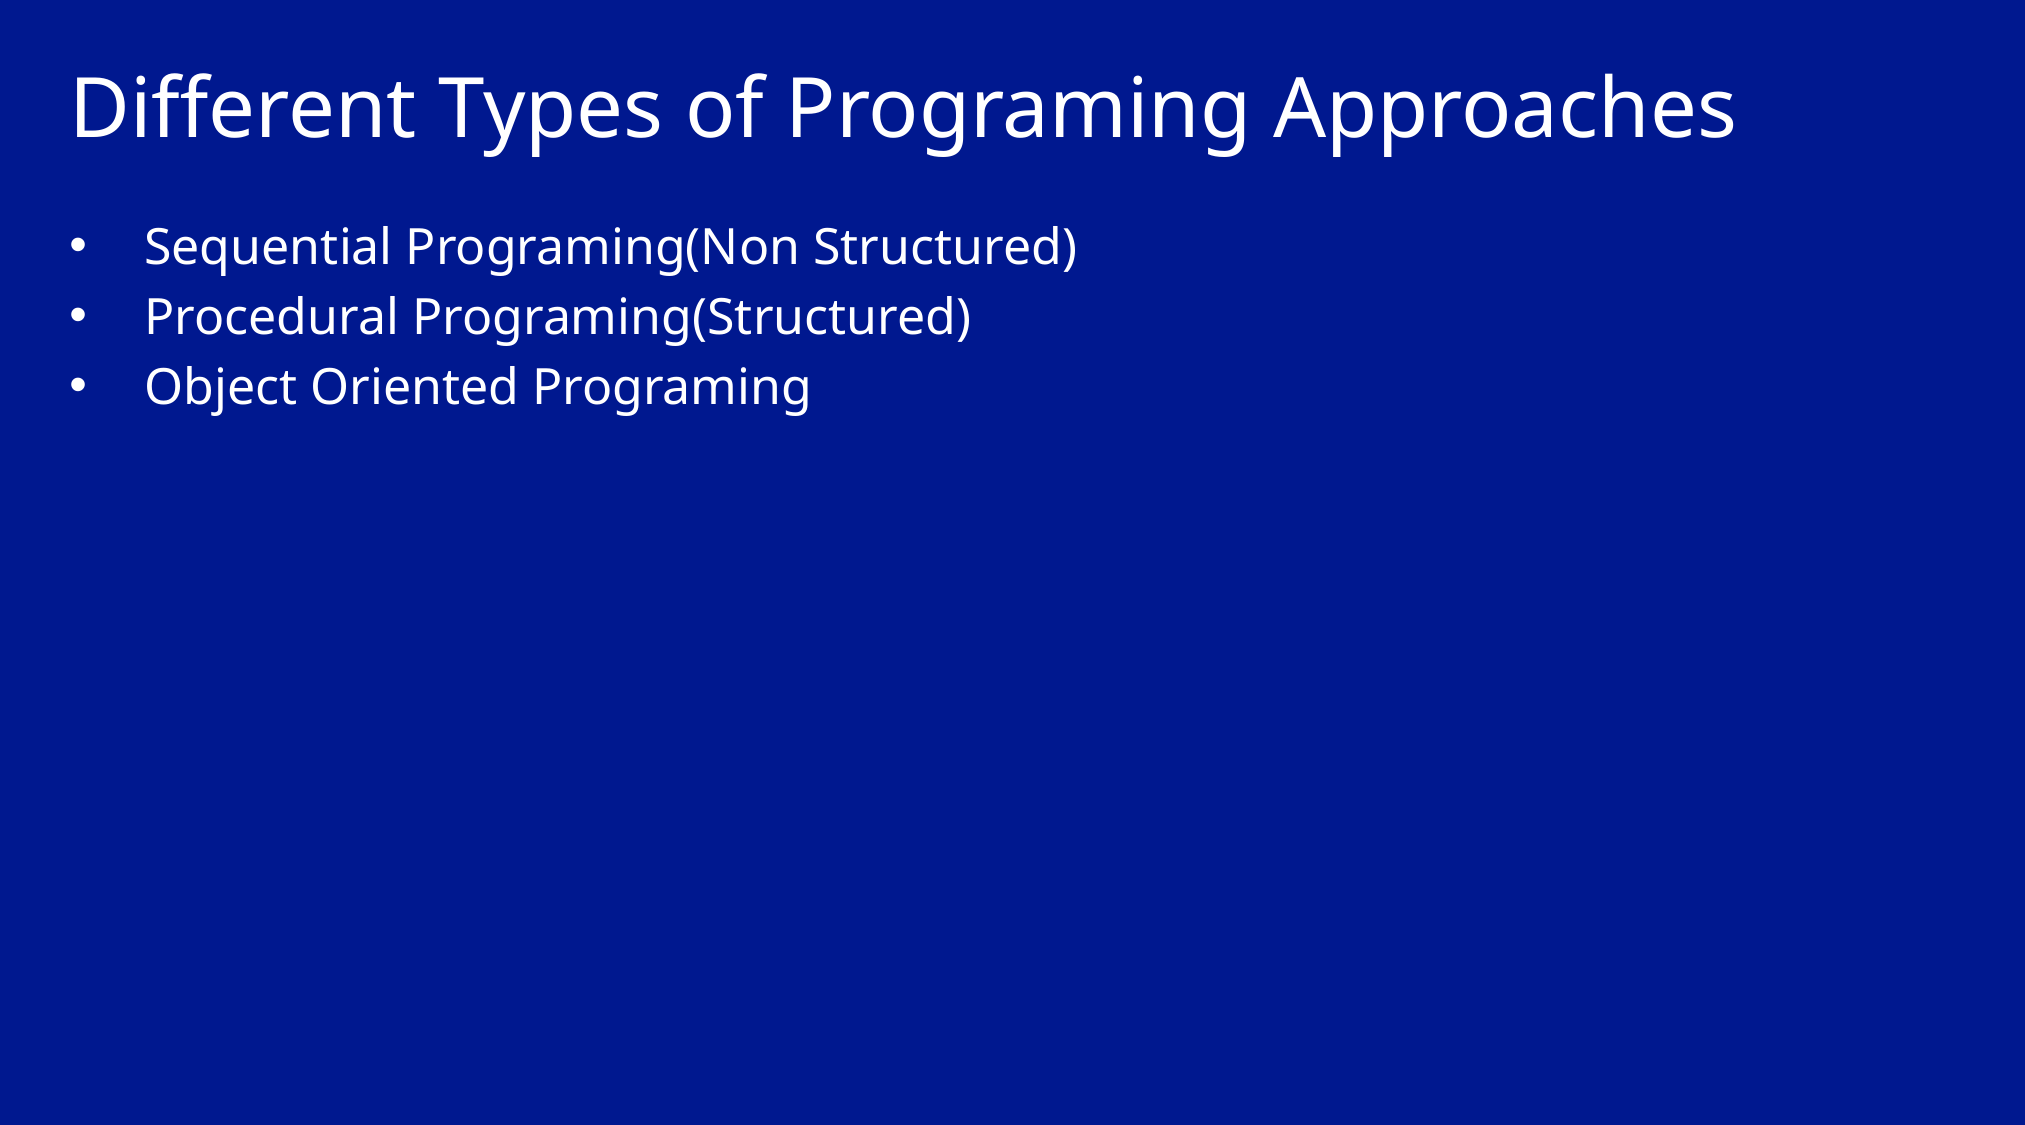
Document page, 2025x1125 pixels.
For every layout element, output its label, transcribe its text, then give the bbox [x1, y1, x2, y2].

title Different Types of Programing Approaches [44, 48, 1981, 194]
list Sequential Programing(Non Structured) Procedural Programing(Structured) Object Oriented Programing [44, 194, 1981, 1078]
